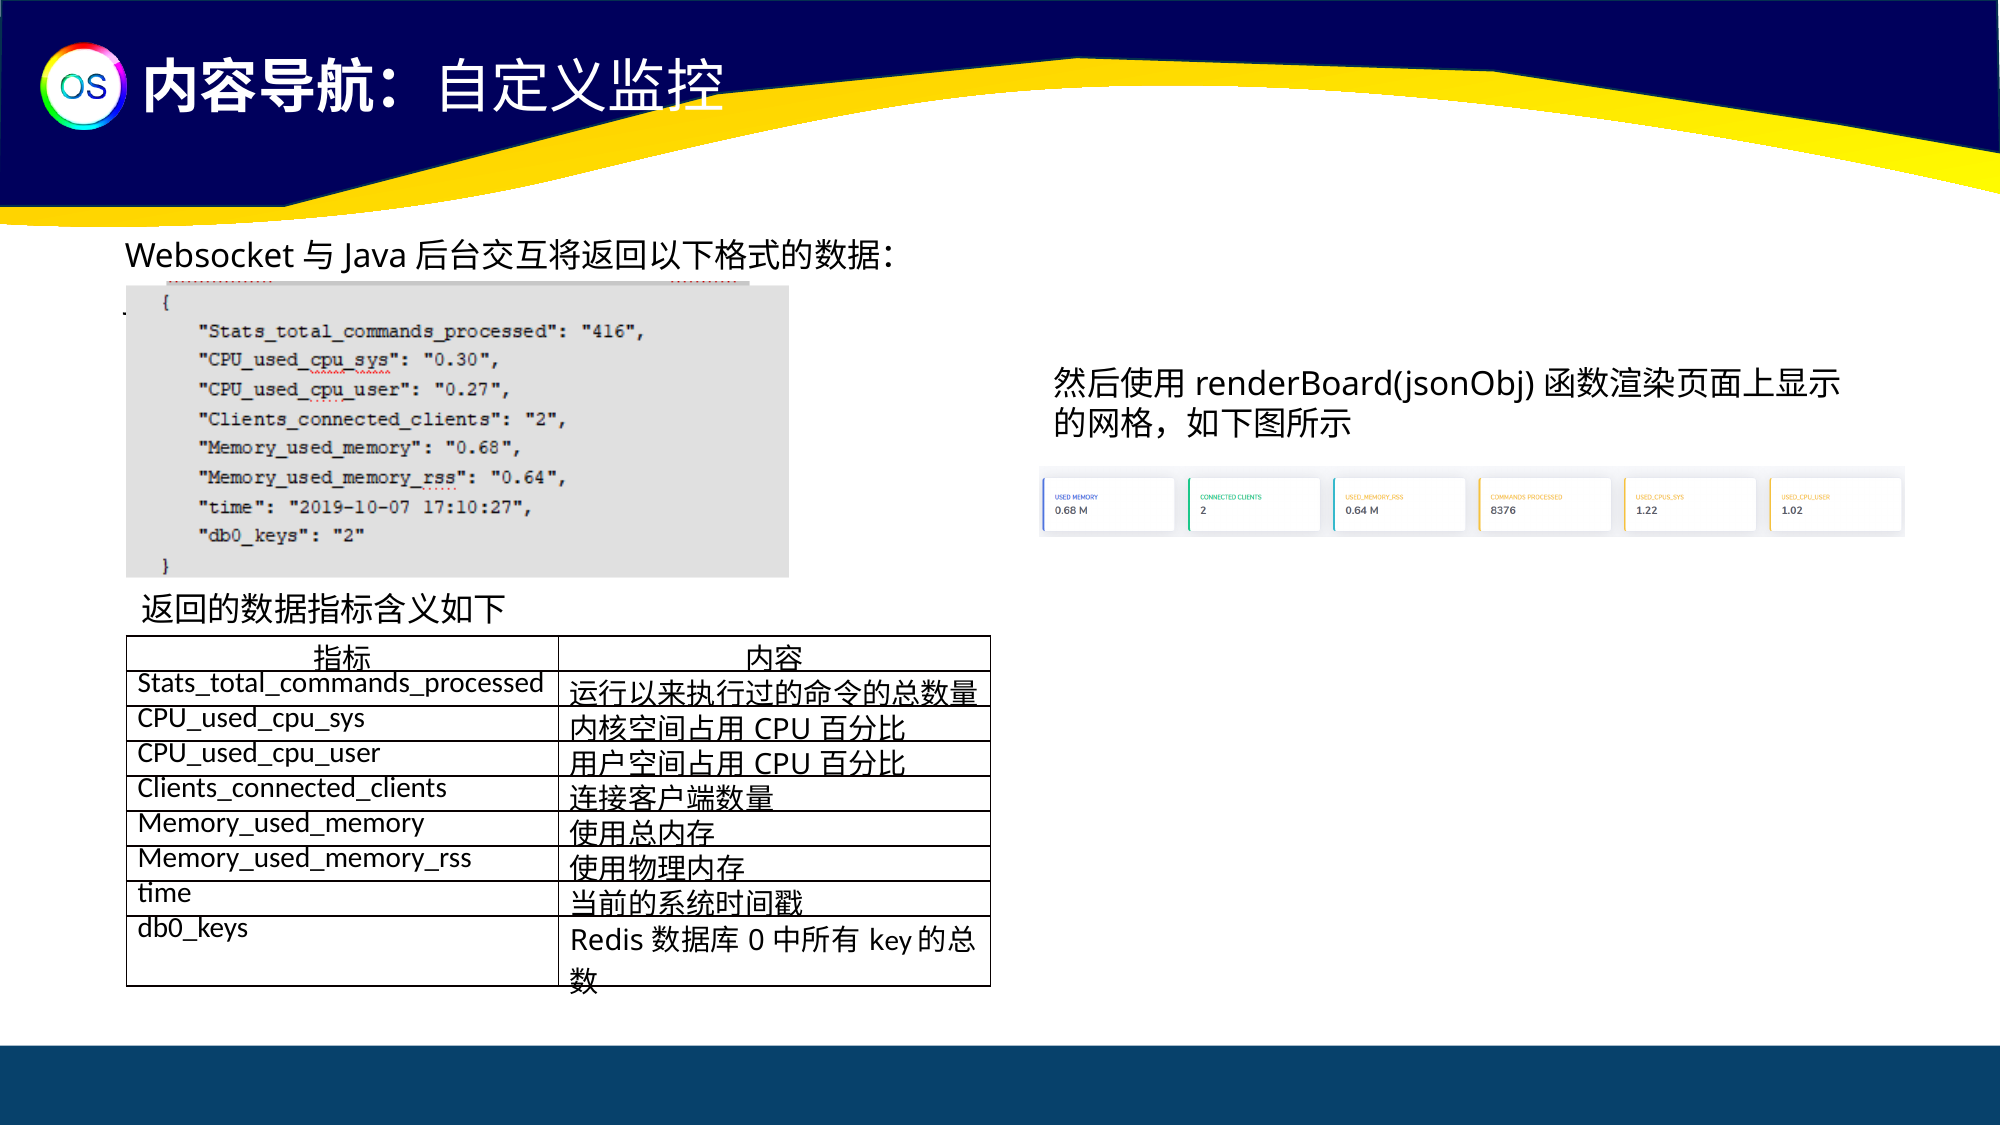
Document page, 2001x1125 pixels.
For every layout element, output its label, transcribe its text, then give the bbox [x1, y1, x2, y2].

text_box 内容导航：自定义监控 [127, 42, 740, 127]
text_box 返回的数据指标含义如下 [126, 581, 536, 635]
table_header 内容 [559, 637, 990, 670]
table_cell 连接客户端数量 [559, 777, 990, 810]
table_cell 使用物理内存 [559, 847, 990, 880]
table_cell CPU_used_cpu_user [127, 742, 558, 775]
table_cell 运行以来执行过的命令的总数量 [559, 672, 990, 705]
text_box [0, 0, 2000, 207]
table_cell db0_keys [127, 917, 558, 985]
picture [1039, 466, 1905, 537]
text_box 然后使用renderBoard(jsonObj)函数渲染页面上显示的网格，如下图所示 [1039, 354, 1868, 450]
table_cell 使用总内存 [559, 812, 990, 845]
table_cell Clients_connected_clients [127, 777, 558, 810]
table_cell 用户空间占用CPU百分比 [559, 742, 990, 775]
text_box [0, 1045, 2000, 1125]
table_cell 内核空间占用CPU百分比 [559, 707, 990, 740]
table_cell Redis数据库0中所有key的总数 [559, 917, 990, 985]
table_cell time [127, 882, 558, 915]
table_cell Memory_used_memory [127, 812, 558, 845]
table_header 指标 [127, 637, 558, 670]
text_box [0, 59, 2000, 227]
text_box Websocket与Java后台交互将返回以下格式的数据：jsonObj [109, 226, 1040, 322]
table_cell CPU_used_cpu_sys [127, 707, 558, 740]
picture [40, 42, 127, 130]
table_cell Stats_total_commands_processed [127, 672, 558, 705]
picture [126, 281, 789, 581]
table_cell 当前的系统时间戳 [559, 882, 990, 915]
table_cell Memory_used_memory_rss [127, 847, 558, 880]
